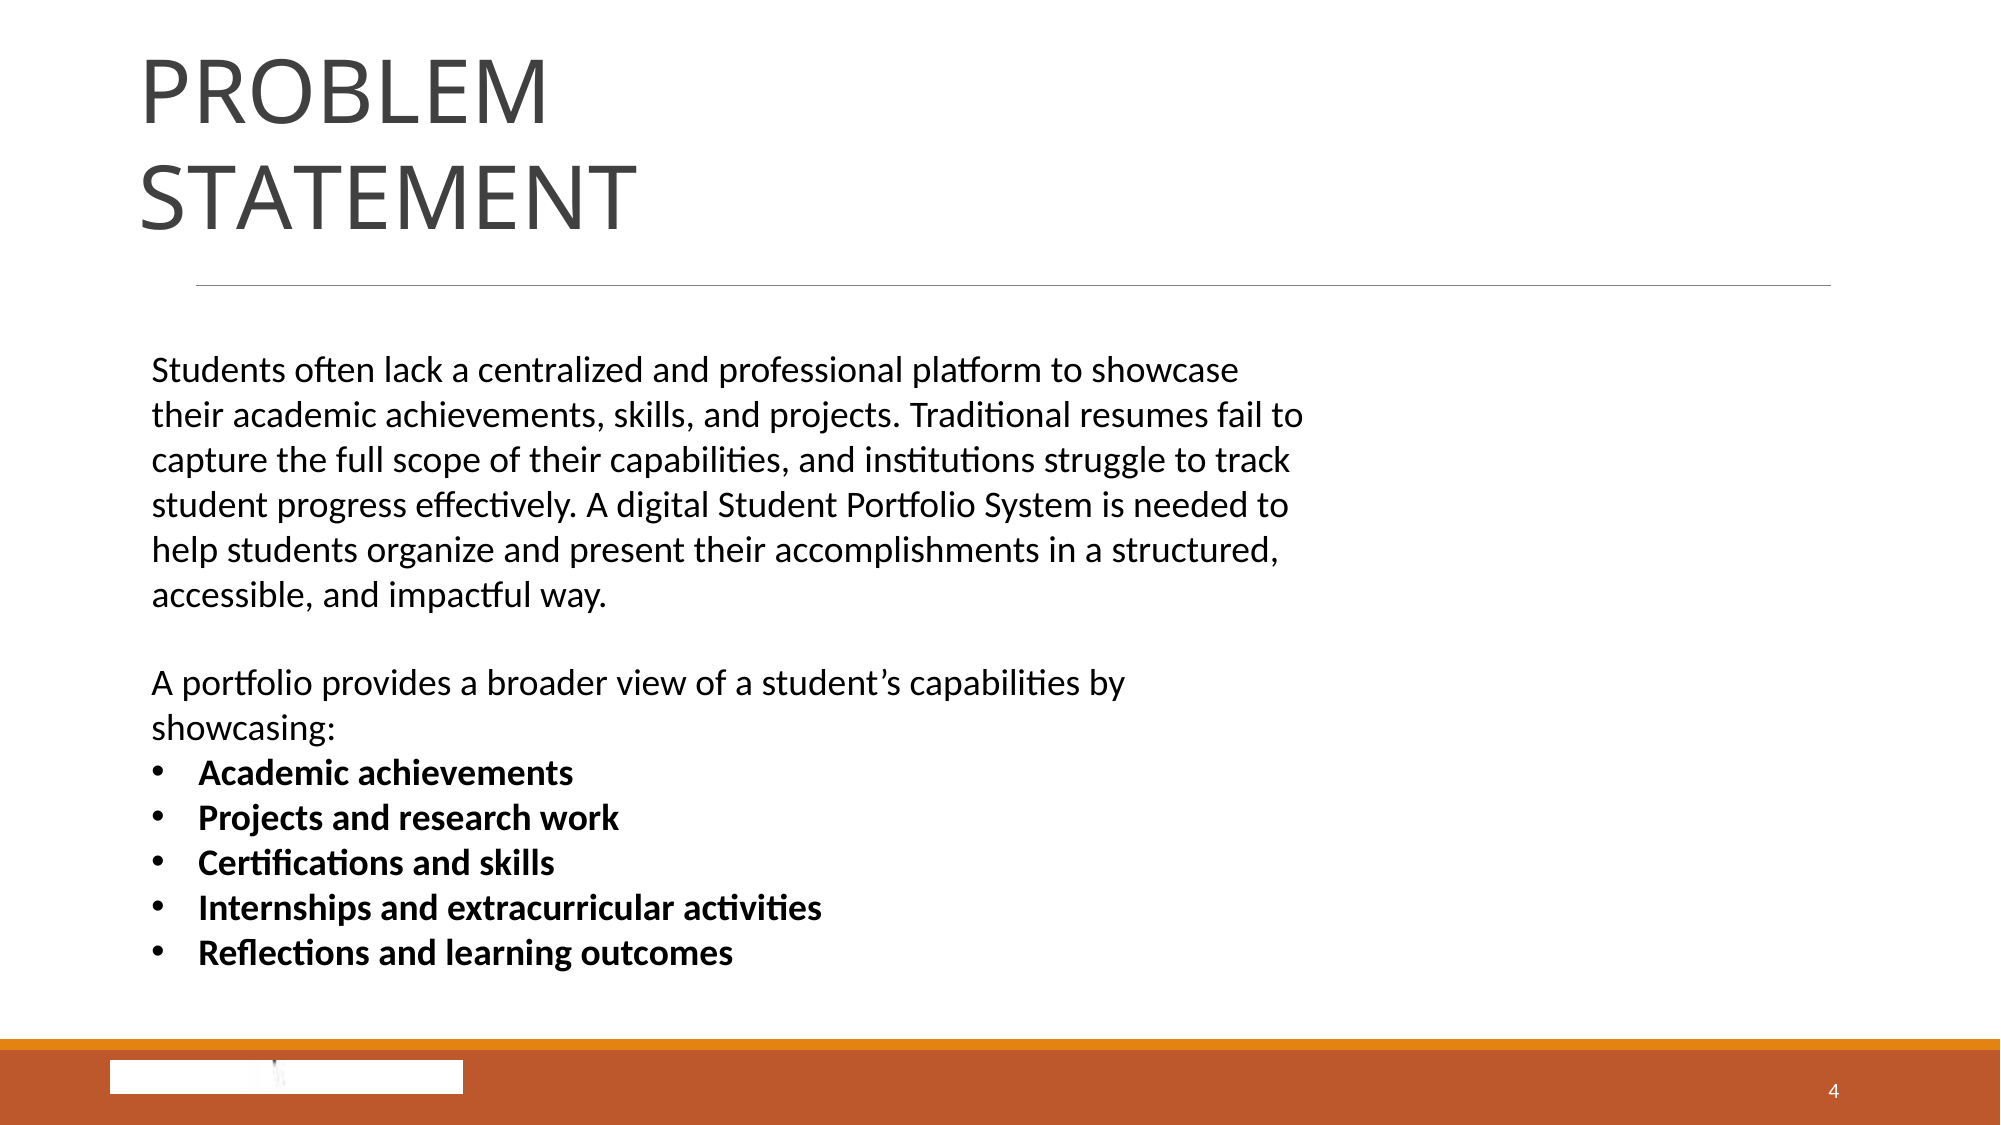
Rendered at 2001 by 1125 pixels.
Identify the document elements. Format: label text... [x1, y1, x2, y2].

title PROBLEM STATEMENT [136, 32, 1062, 248]
text_box A portfolio provides a broader view of a student’s capabilities by showcasing: Academic achievements Projects and research work Certifications and skills Internships and extracurricular activities Reflections and learning outcomes [136, 650, 1262, 981]
text_box Students often lack a centralized and professional platform to showcase their academic achievements, skills, and projects. Traditional resumes fail to capture the full scope of their capabilities, and institutions struggle to track student progress effectively. A digital Student Portfolio System is needed to help students organize and present their accomplishments in a structured, accessible, and impactful way. [136, 337, 1326, 623]
slide_number 4 [1624, 762, 1840, 1125]
picture [110, 1060, 463, 1095]
